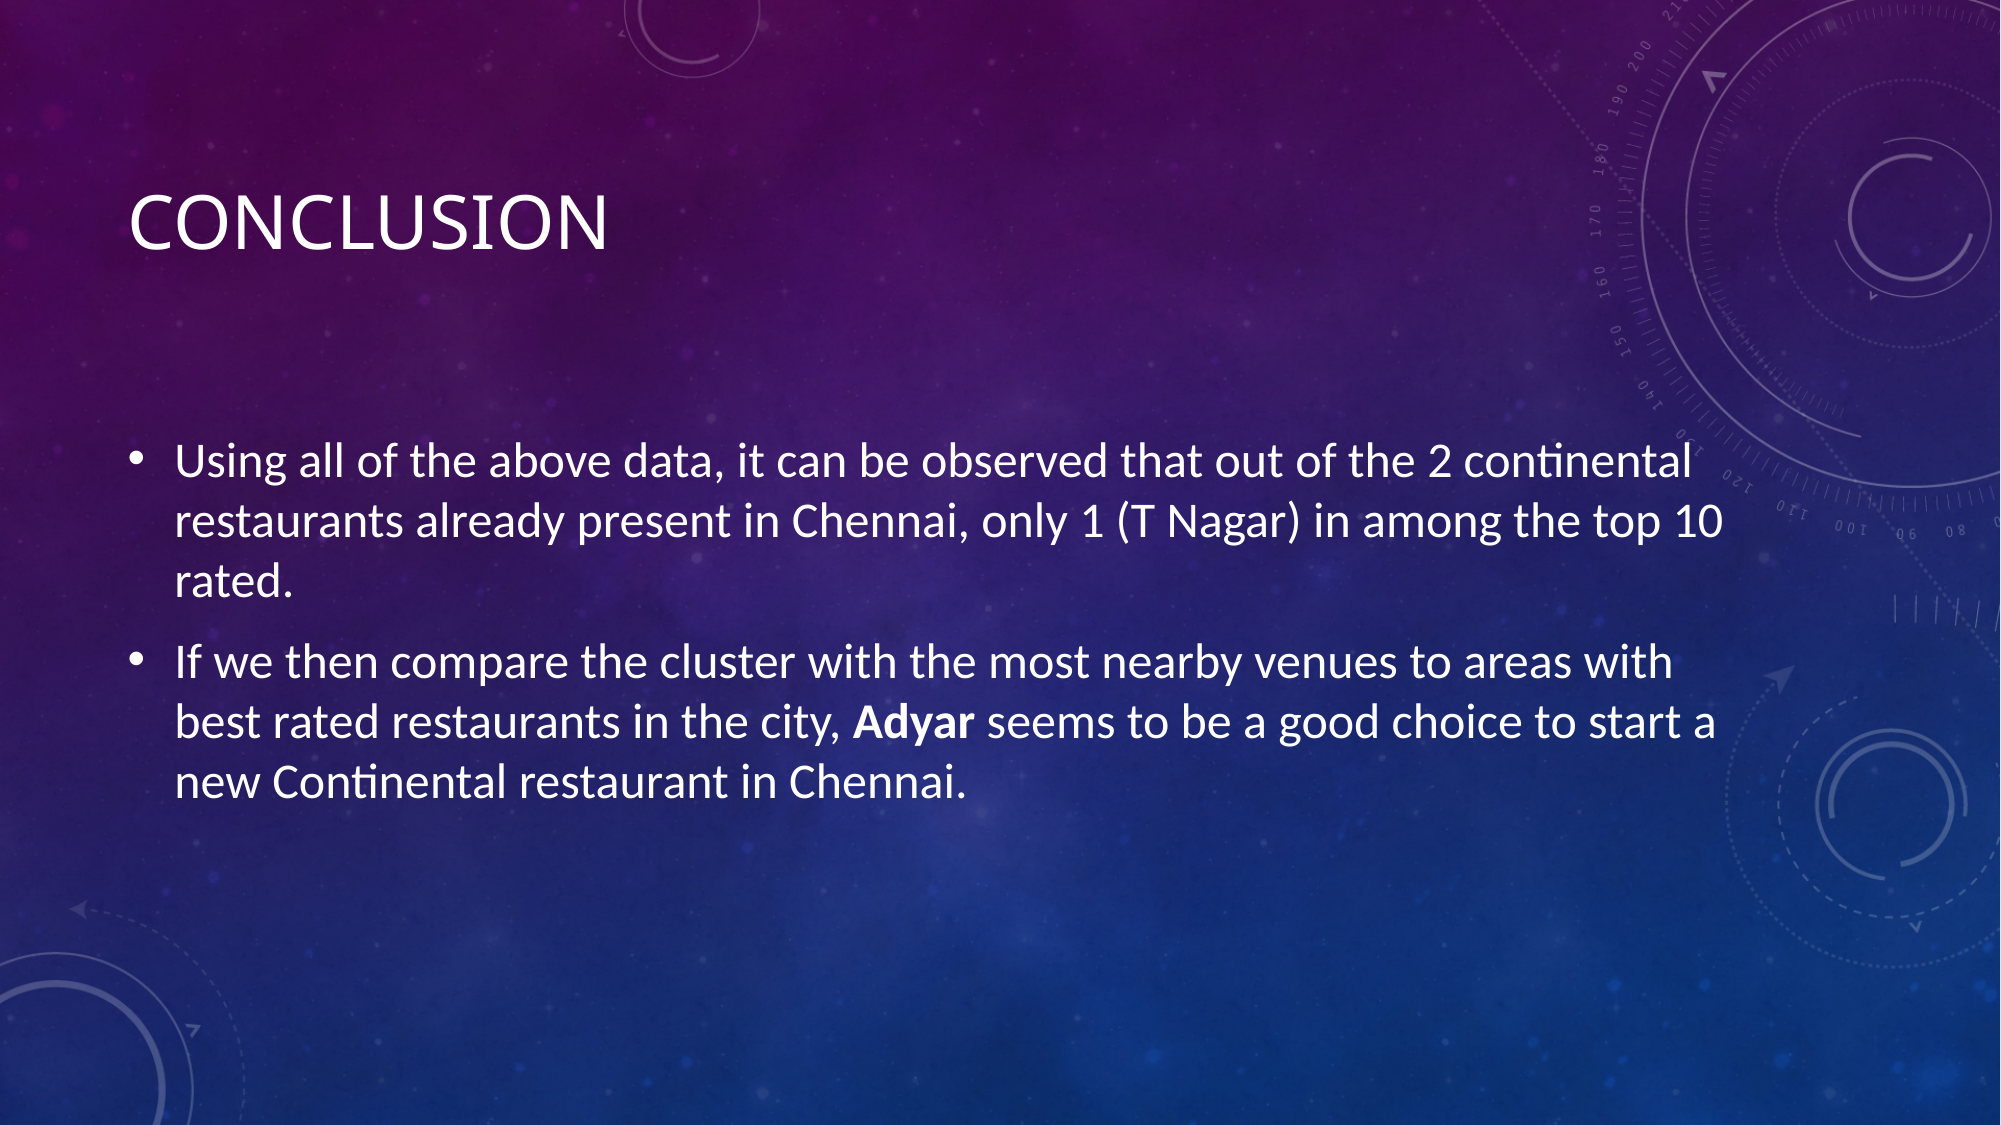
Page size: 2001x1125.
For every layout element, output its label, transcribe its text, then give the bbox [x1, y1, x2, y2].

title Conclusion [112, 99, 1775, 339]
picture [0, 0, 2001, 1125]
list Using all of the above data, it can be observed that out of the 2 continental restaurants already present in Chennai, only 1 (T Nagar) in among the top 10 rated. If we then compare the cluster with the most nearby venues to areas with best rated restaurants in the city, Adyar seems to be a good choice to start a new Continental restaurant in Chennai. [112, 351, 1775, 950]
